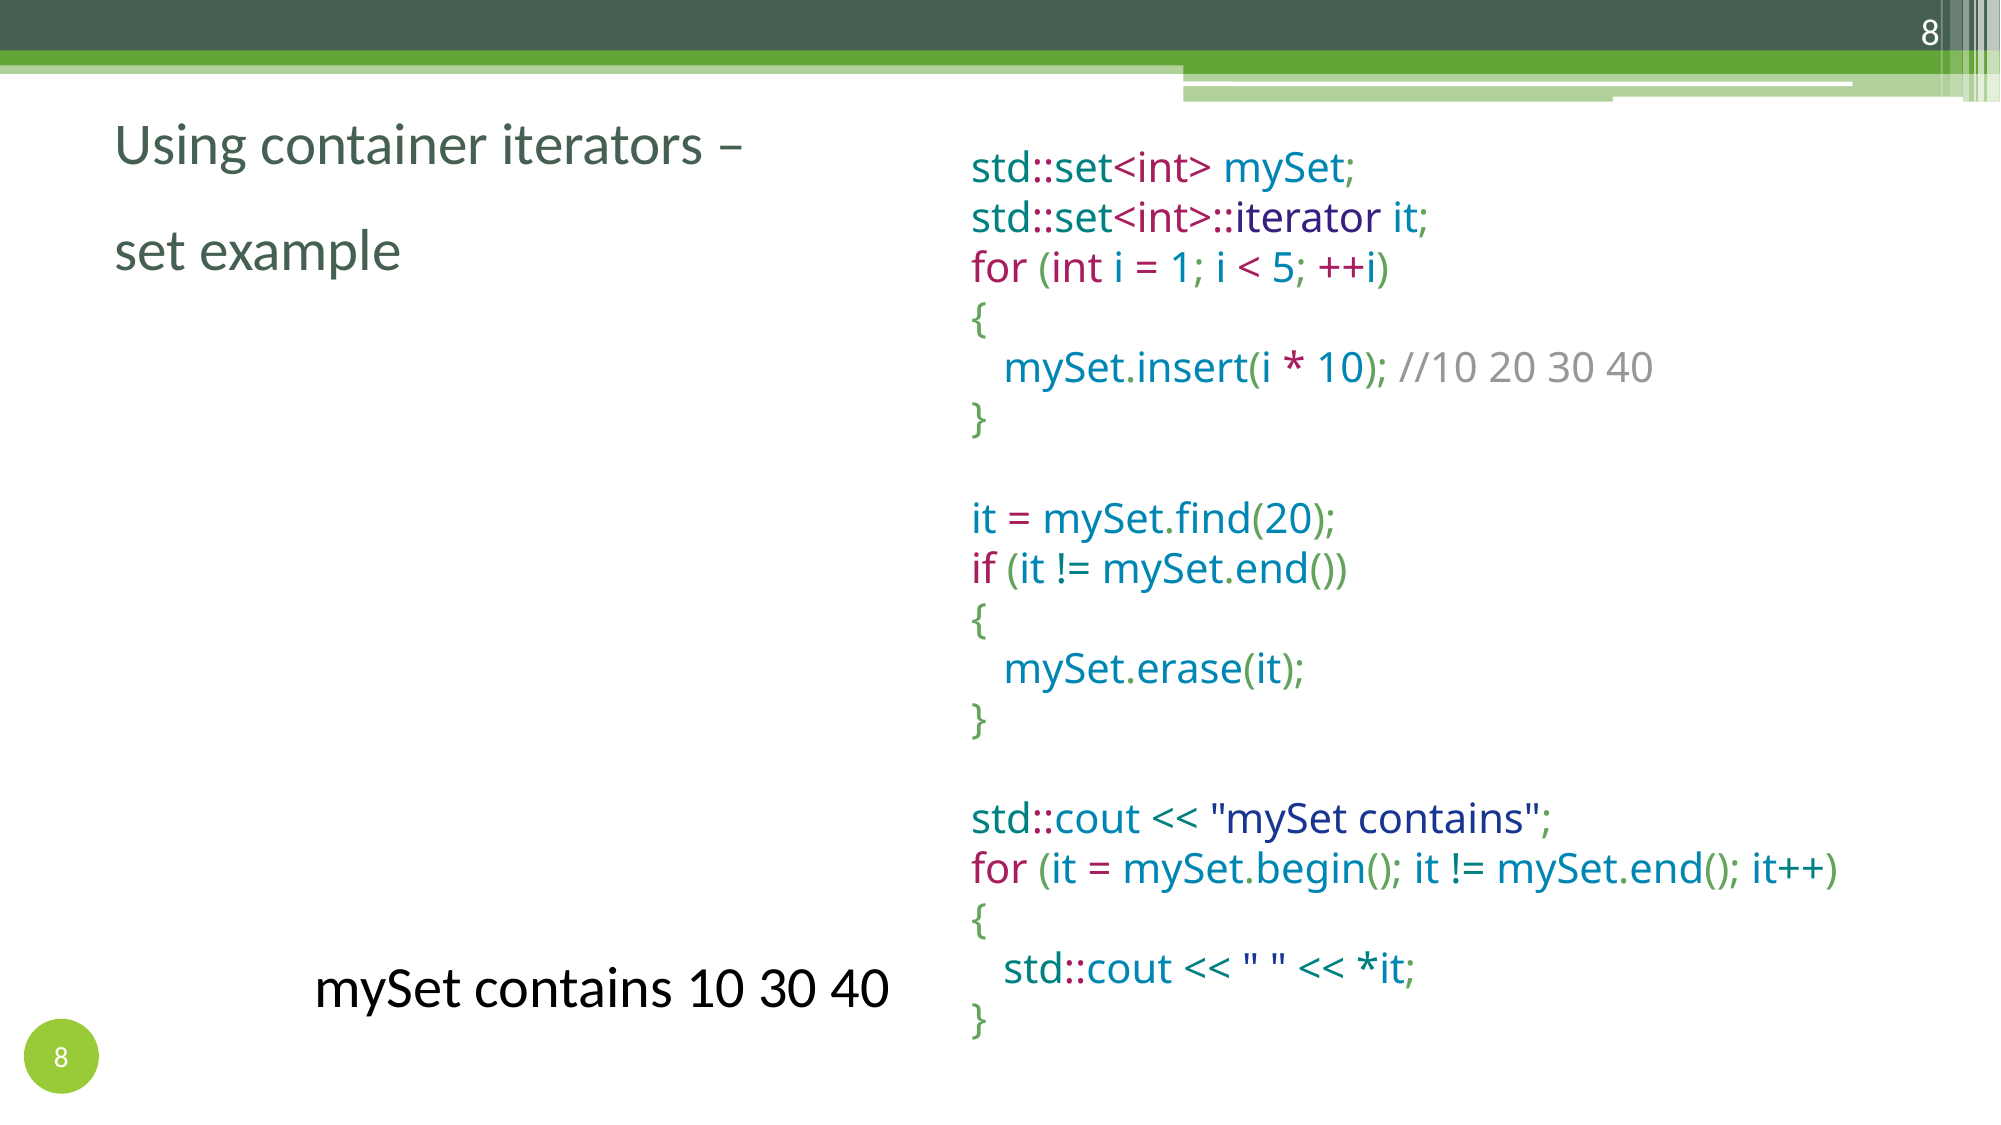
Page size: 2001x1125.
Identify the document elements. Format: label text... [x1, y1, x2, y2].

slide_number 8 [1788, 0, 1955, 61]
text_box Using container iterators – set example [99, 60, 1000, 293]
text_box mySet contains 10 30 40 [299, 941, 905, 1027]
text_box std::set<int> mySet; std::set<int>::iterator it; for (int i = 1; i < 5; ++i) { mySet.insert(i * 10); //10 20 30 40 } it = mySet.find(20); if (it != mySet.end()) { mySet.erase(it); } std::cout << "mySet contains"; for (it = mySet.begin(); it != mySet.end(); it++) { std::cout << " " << *it; } [956, 133, 1853, 1049]
